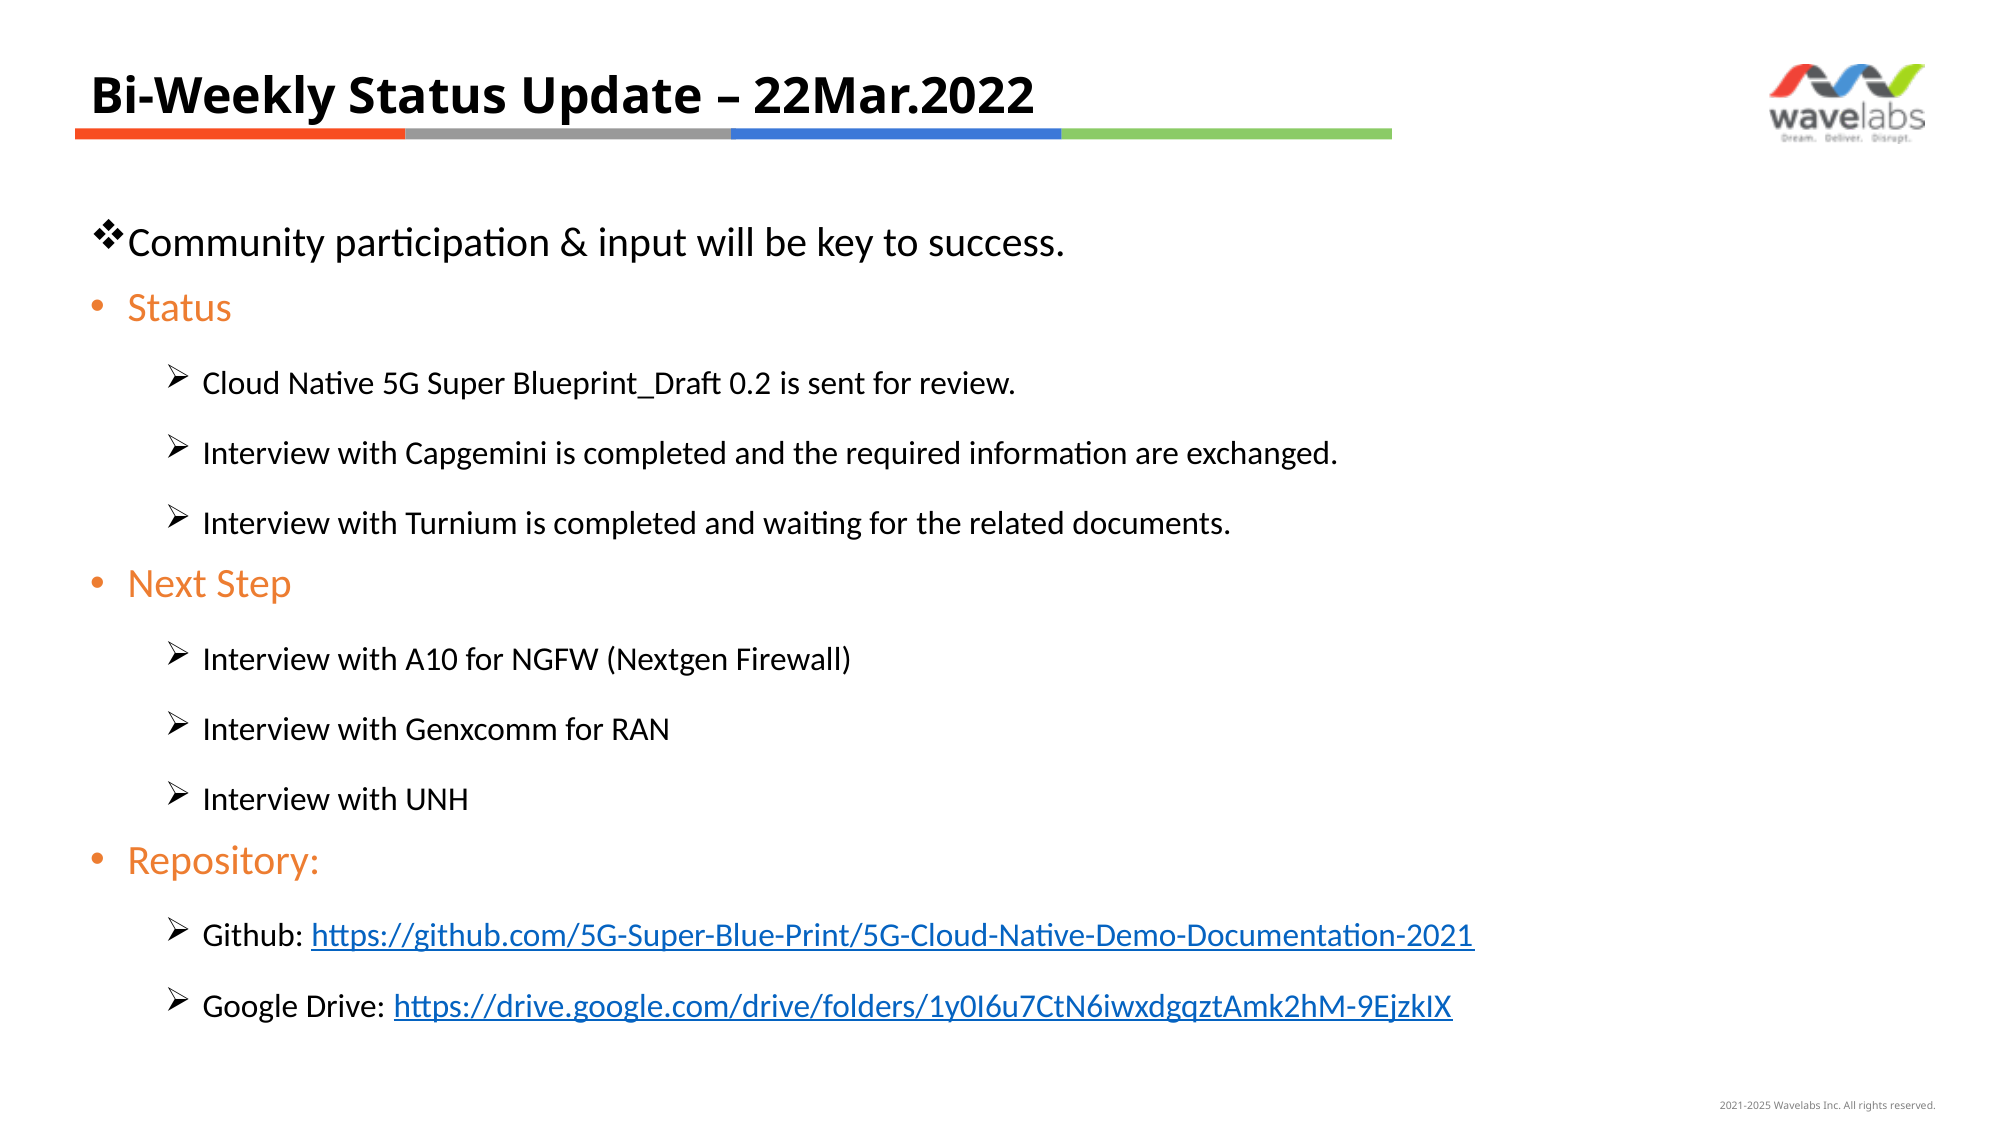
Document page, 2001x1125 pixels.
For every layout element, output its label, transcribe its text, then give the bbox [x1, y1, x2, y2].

picture [1769, 64, 1925, 145]
list Community participation & input will be key to success. Status Cloud Native 5G Super Blueprint_Draft 0.2 is sent for review. Interview with Capgemini is completed and the required information are exchanged. Interview with Turnium is completed and waiting for the related documents. Next Step Interview with A10 for NGFW (Nextgen Firewall) Interview with Genxcomm for RAN Interview with UNH Repository: Github: https://github.com/5G-Super-Blue-Print/5G-Cloud-Native-Demo-Documentation-2021 Google Drive: https://drive.google.com/drive/folders/1y0I6u7CtN6iwxdgqztAmk2hM-9EjzkIX [75, 182, 1800, 1037]
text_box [1693, 1081, 2000, 1125]
text_box Bi-Weekly Status Update – 22Mar.2022 [74, 55, 1955, 191]
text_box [74, 128, 1392, 140]
